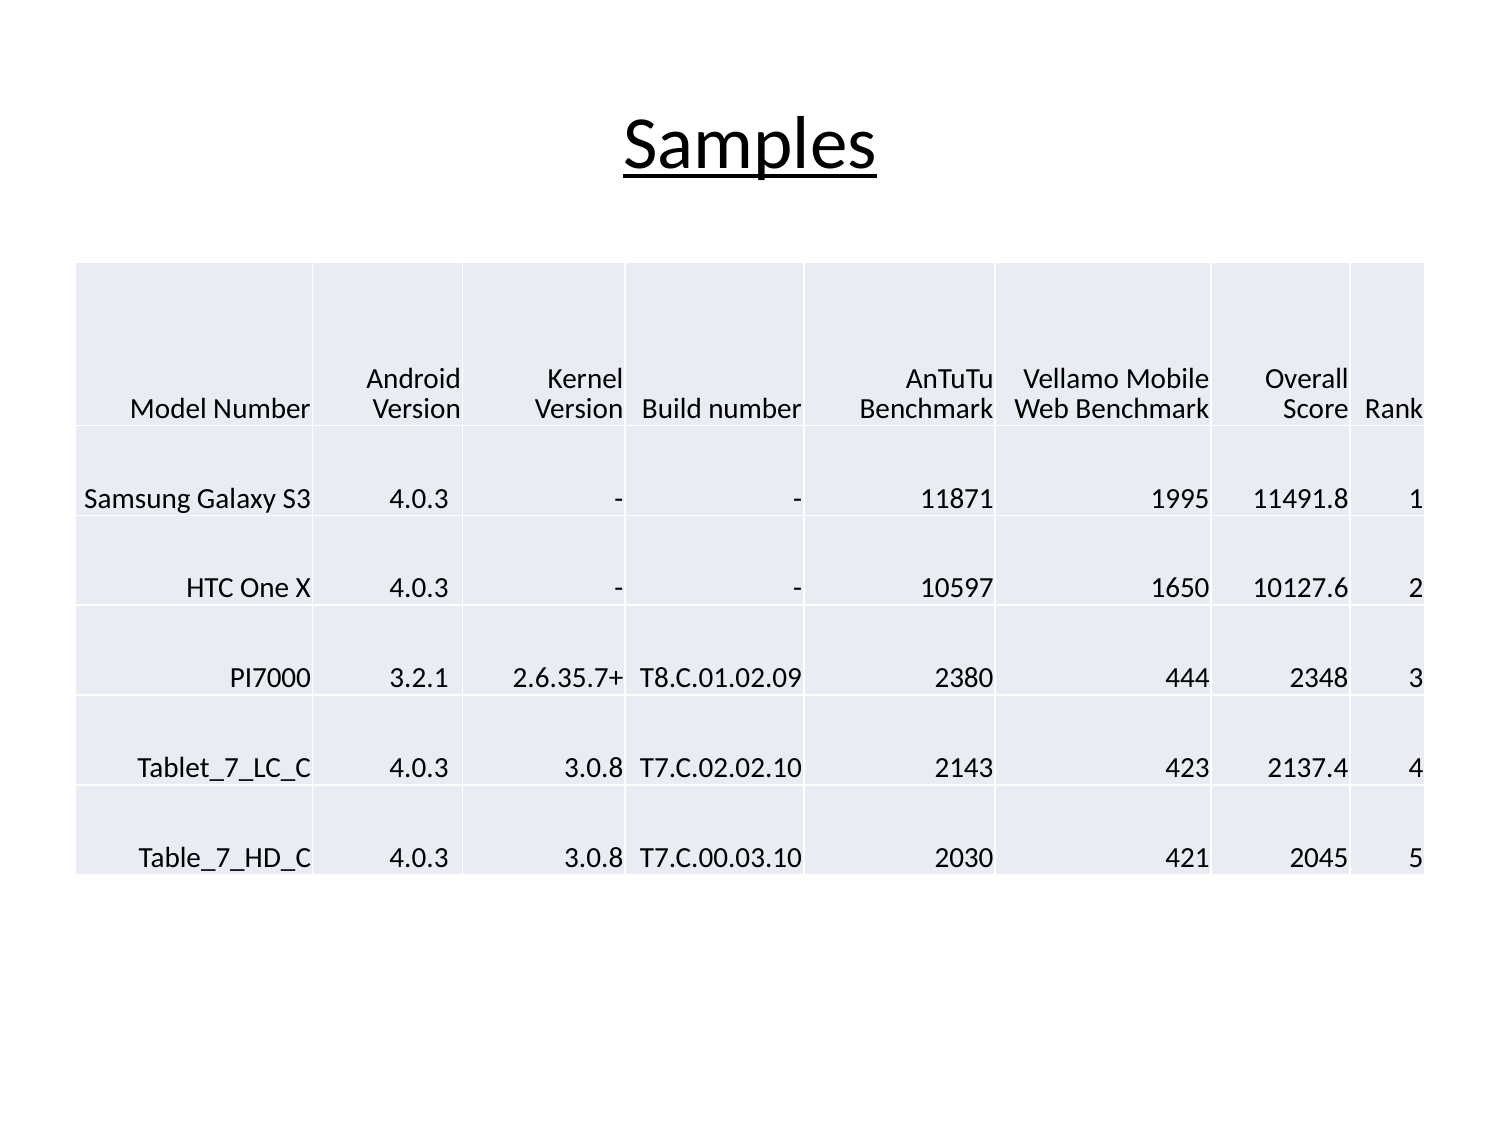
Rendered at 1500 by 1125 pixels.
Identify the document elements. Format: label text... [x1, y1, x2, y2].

table_header Model Number [76, 263, 312, 425]
table_cell 5 [1351, 786, 1424, 874]
table_cell 11871 [805, 426, 994, 515]
table_cell - [626, 426, 803, 515]
table_cell Samsung Galaxy S3 [76, 426, 312, 515]
table_cell 1995 [996, 426, 1210, 515]
table_cell 444 [996, 606, 1210, 694]
table_cell 423 [996, 696, 1210, 784]
table_cell 421 [996, 786, 1210, 874]
table_cell 4 [1351, 696, 1424, 784]
table_header Build number [626, 263, 803, 425]
table_header Overall Score [1212, 263, 1349, 425]
table_cell 4.0.3 [313, 516, 462, 604]
title Samples [75, 45, 1425, 233]
table_cell 3.2.1 [313, 606, 462, 694]
table_cell 3.0.8 [463, 696, 624, 784]
table_cell 2143 [805, 696, 994, 784]
table_cell Table_7_HD_C [76, 786, 312, 874]
table_cell HTC One X [76, 516, 312, 604]
table_cell 2348 [1212, 606, 1349, 694]
table_cell 2 [1351, 516, 1424, 604]
table_header AnTuTu Benchmark [805, 263, 994, 425]
table_header Kernel Version [463, 263, 624, 425]
table_cell 10597 [805, 516, 994, 604]
table_cell - [463, 516, 624, 604]
table_cell 2030 [805, 786, 994, 874]
table_cell 4.0.3 [313, 786, 462, 874]
table_cell 2045 [1212, 786, 1349, 874]
table_header Android Version [313, 263, 462, 425]
table_header Rank [1351, 263, 1424, 425]
table_cell T7.C.02.02.10 [626, 696, 803, 784]
table_cell 2137.4 [1212, 696, 1349, 784]
table_cell 4.0.3 [313, 426, 462, 515]
table_cell 1 [1351, 426, 1424, 515]
table_cell T7.C.00.03.10 [626, 786, 803, 874]
table_cell - [463, 426, 624, 515]
table_cell Tablet_7_LC_C [76, 696, 312, 784]
table_cell T8.C.01.02.09 [626, 606, 803, 694]
table_cell 2380 [805, 606, 994, 694]
table_cell 4.0.3 [313, 696, 462, 784]
table_cell 3 [1351, 606, 1424, 694]
table_cell 11491.8 [1212, 426, 1349, 515]
table_cell PI7000 [76, 606, 312, 694]
table_cell 10127.6 [1212, 516, 1349, 604]
table_header Vellamo Mobile Web Benchmark [996, 263, 1210, 425]
table_cell 2.6.35.7+ [463, 606, 624, 694]
table_cell 3.0.8 [463, 786, 624, 874]
table_cell 1650 [996, 516, 1210, 604]
table_cell - [626, 516, 803, 604]
